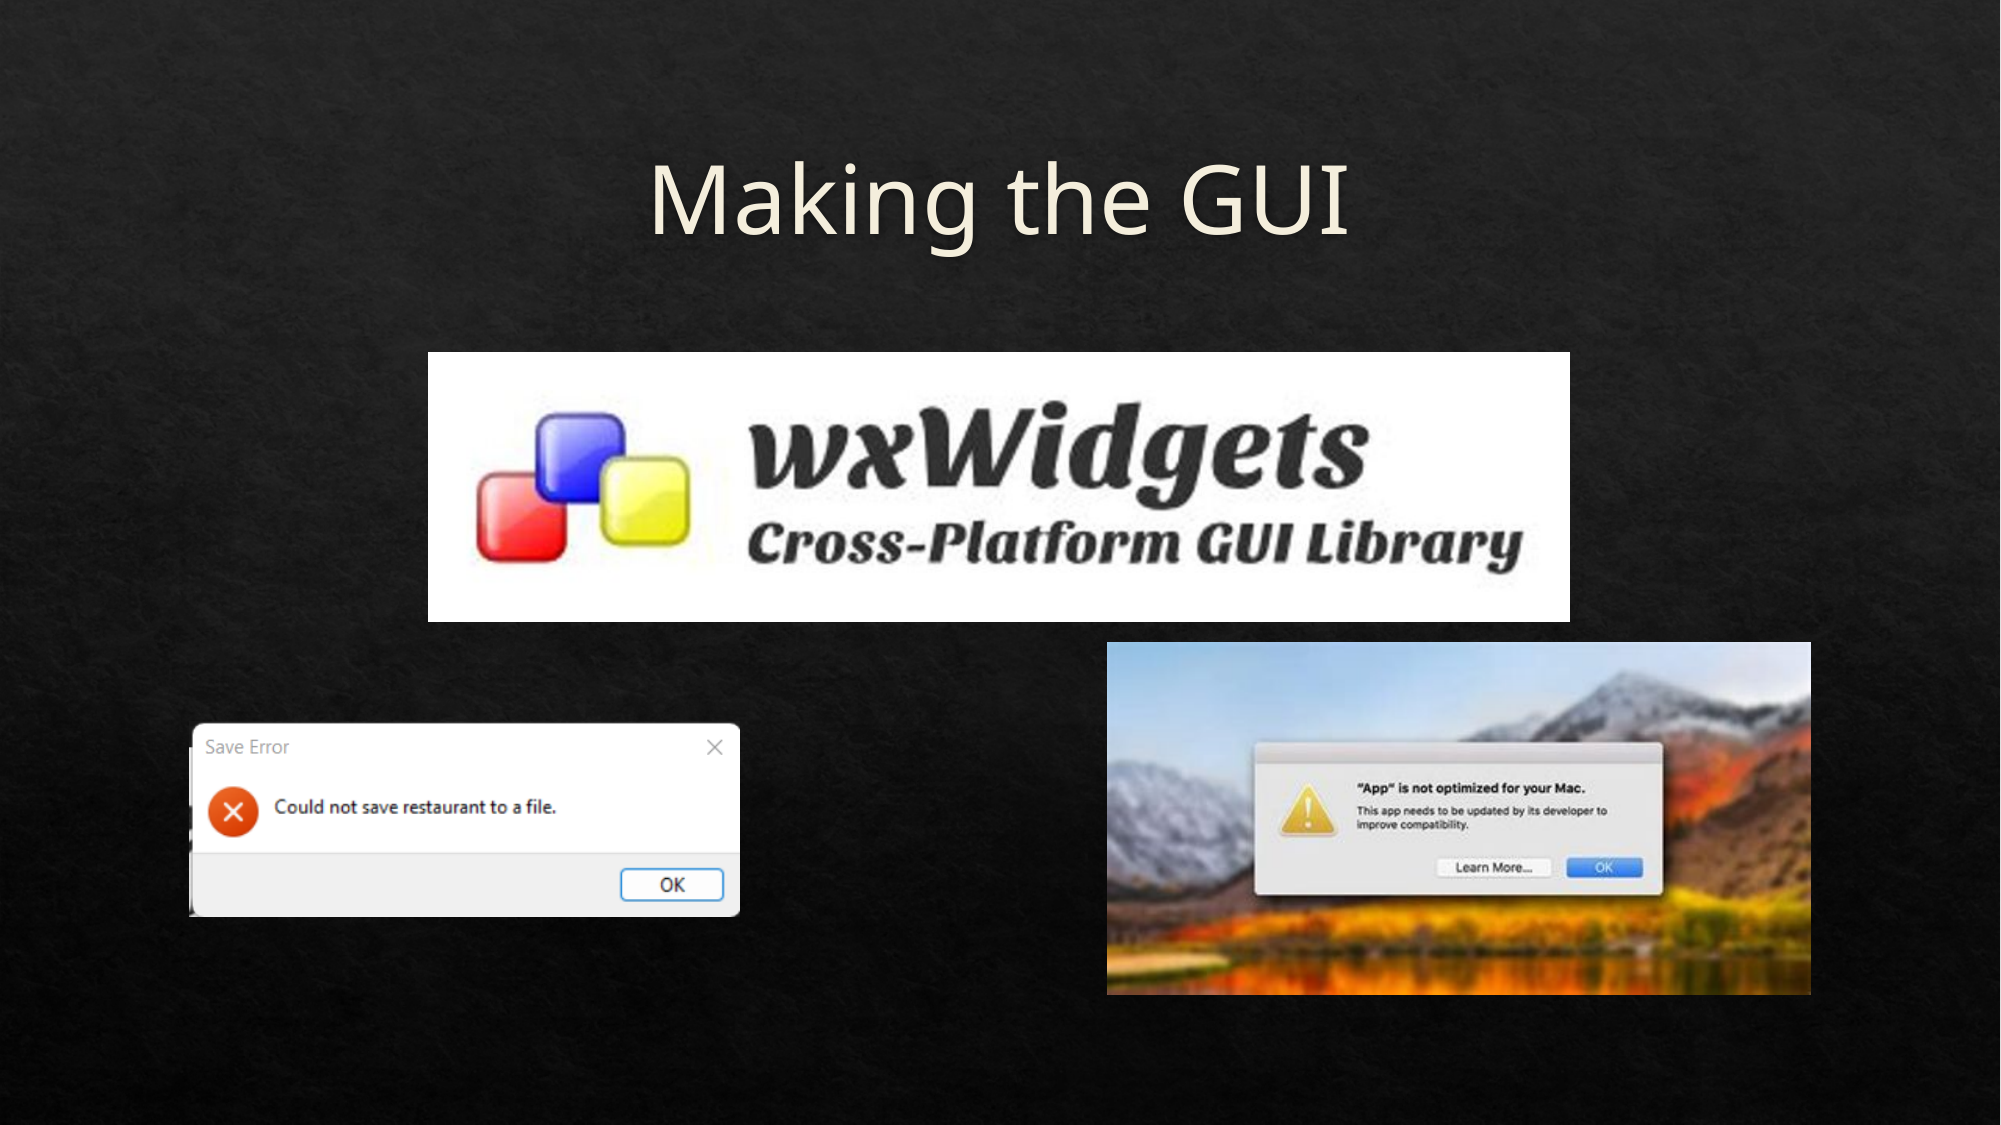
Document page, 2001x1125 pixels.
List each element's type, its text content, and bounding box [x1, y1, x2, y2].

title Making the GUI [149, 99, 1849, 307]
picture [428, 352, 1571, 623]
picture [188, 720, 740, 917]
picture [1107, 642, 1812, 995]
